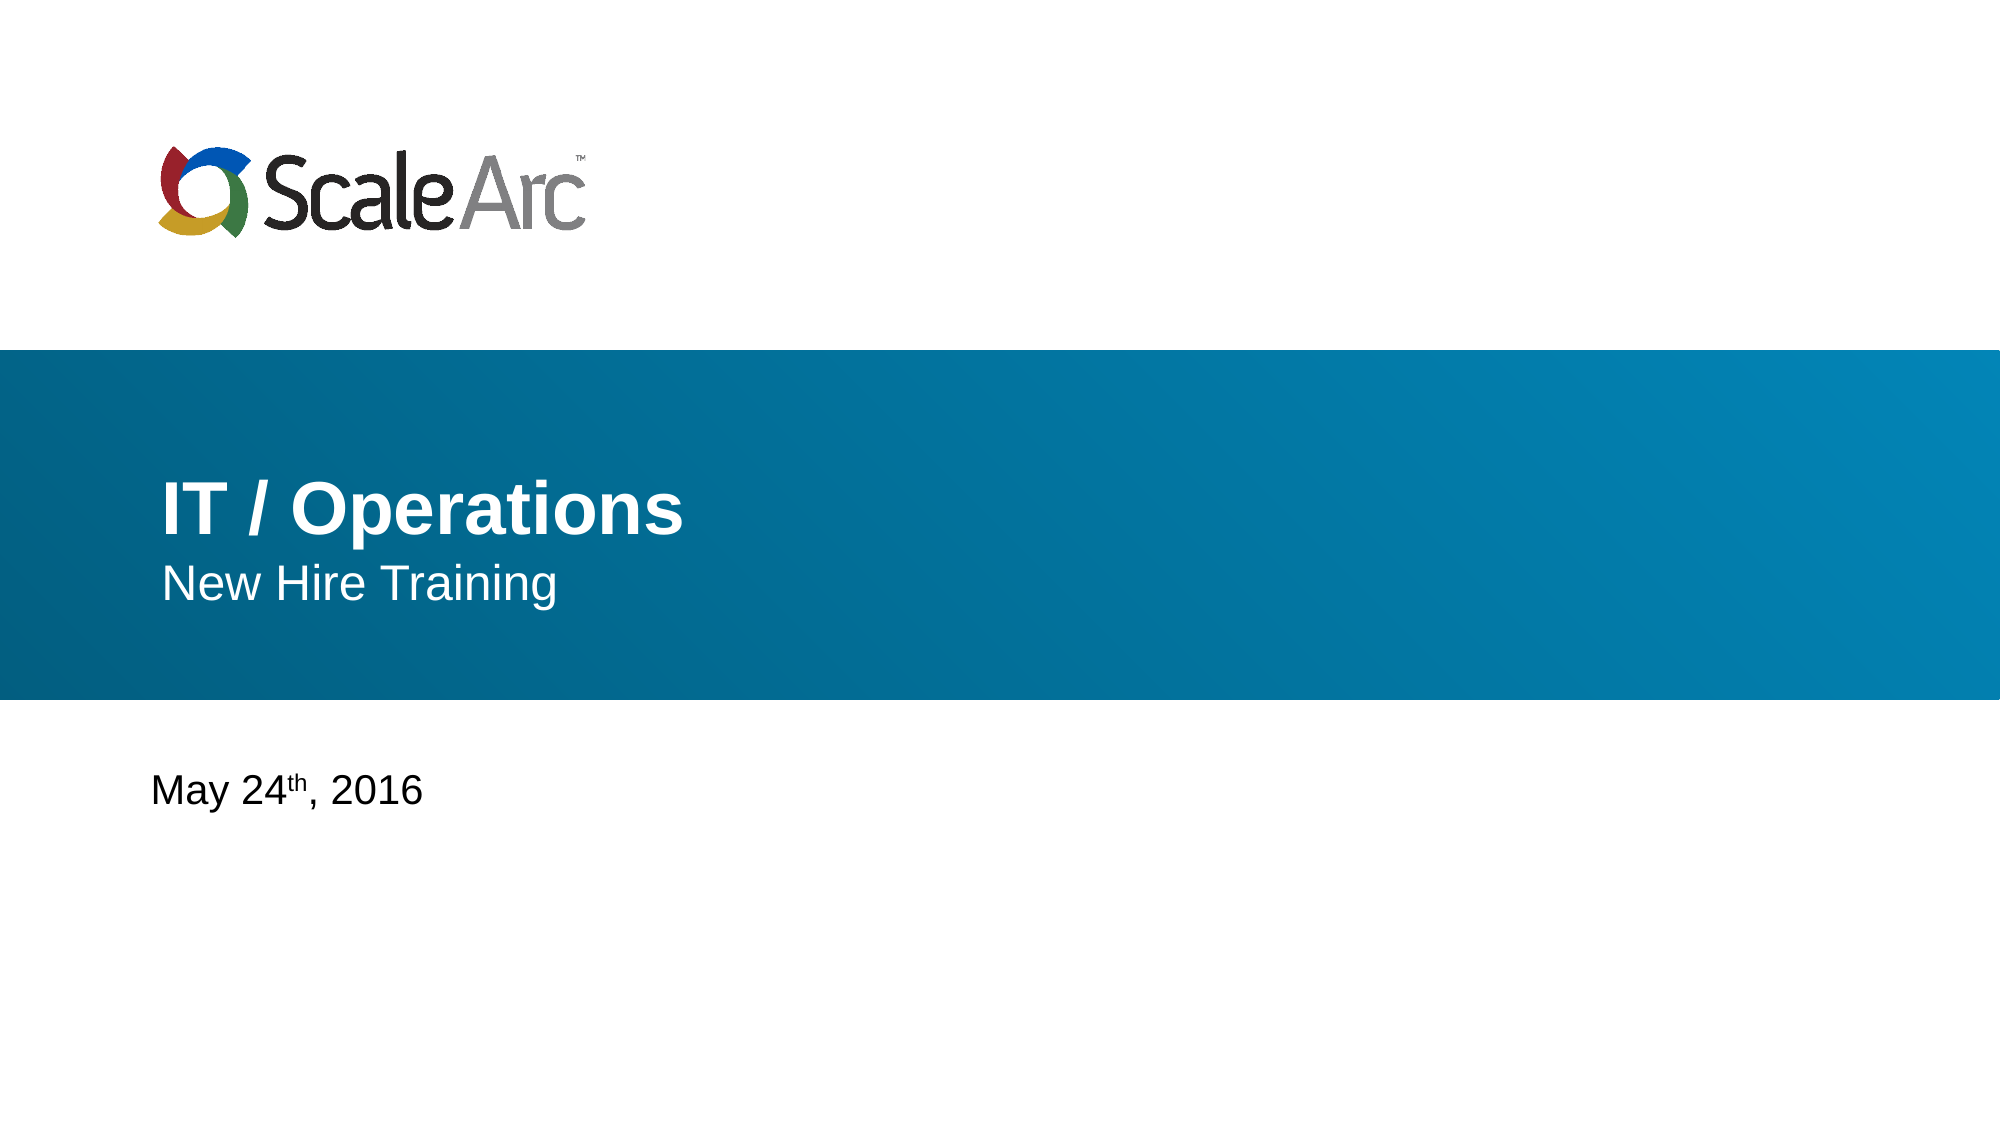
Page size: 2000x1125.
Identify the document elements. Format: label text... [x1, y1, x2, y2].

subtitle New Hire Training [161, 549, 1884, 700]
list May 24th, 2016 [150, 762, 1400, 863]
title IT / Operations [161, 350, 1883, 549]
picture [144, 125, 608, 254]
